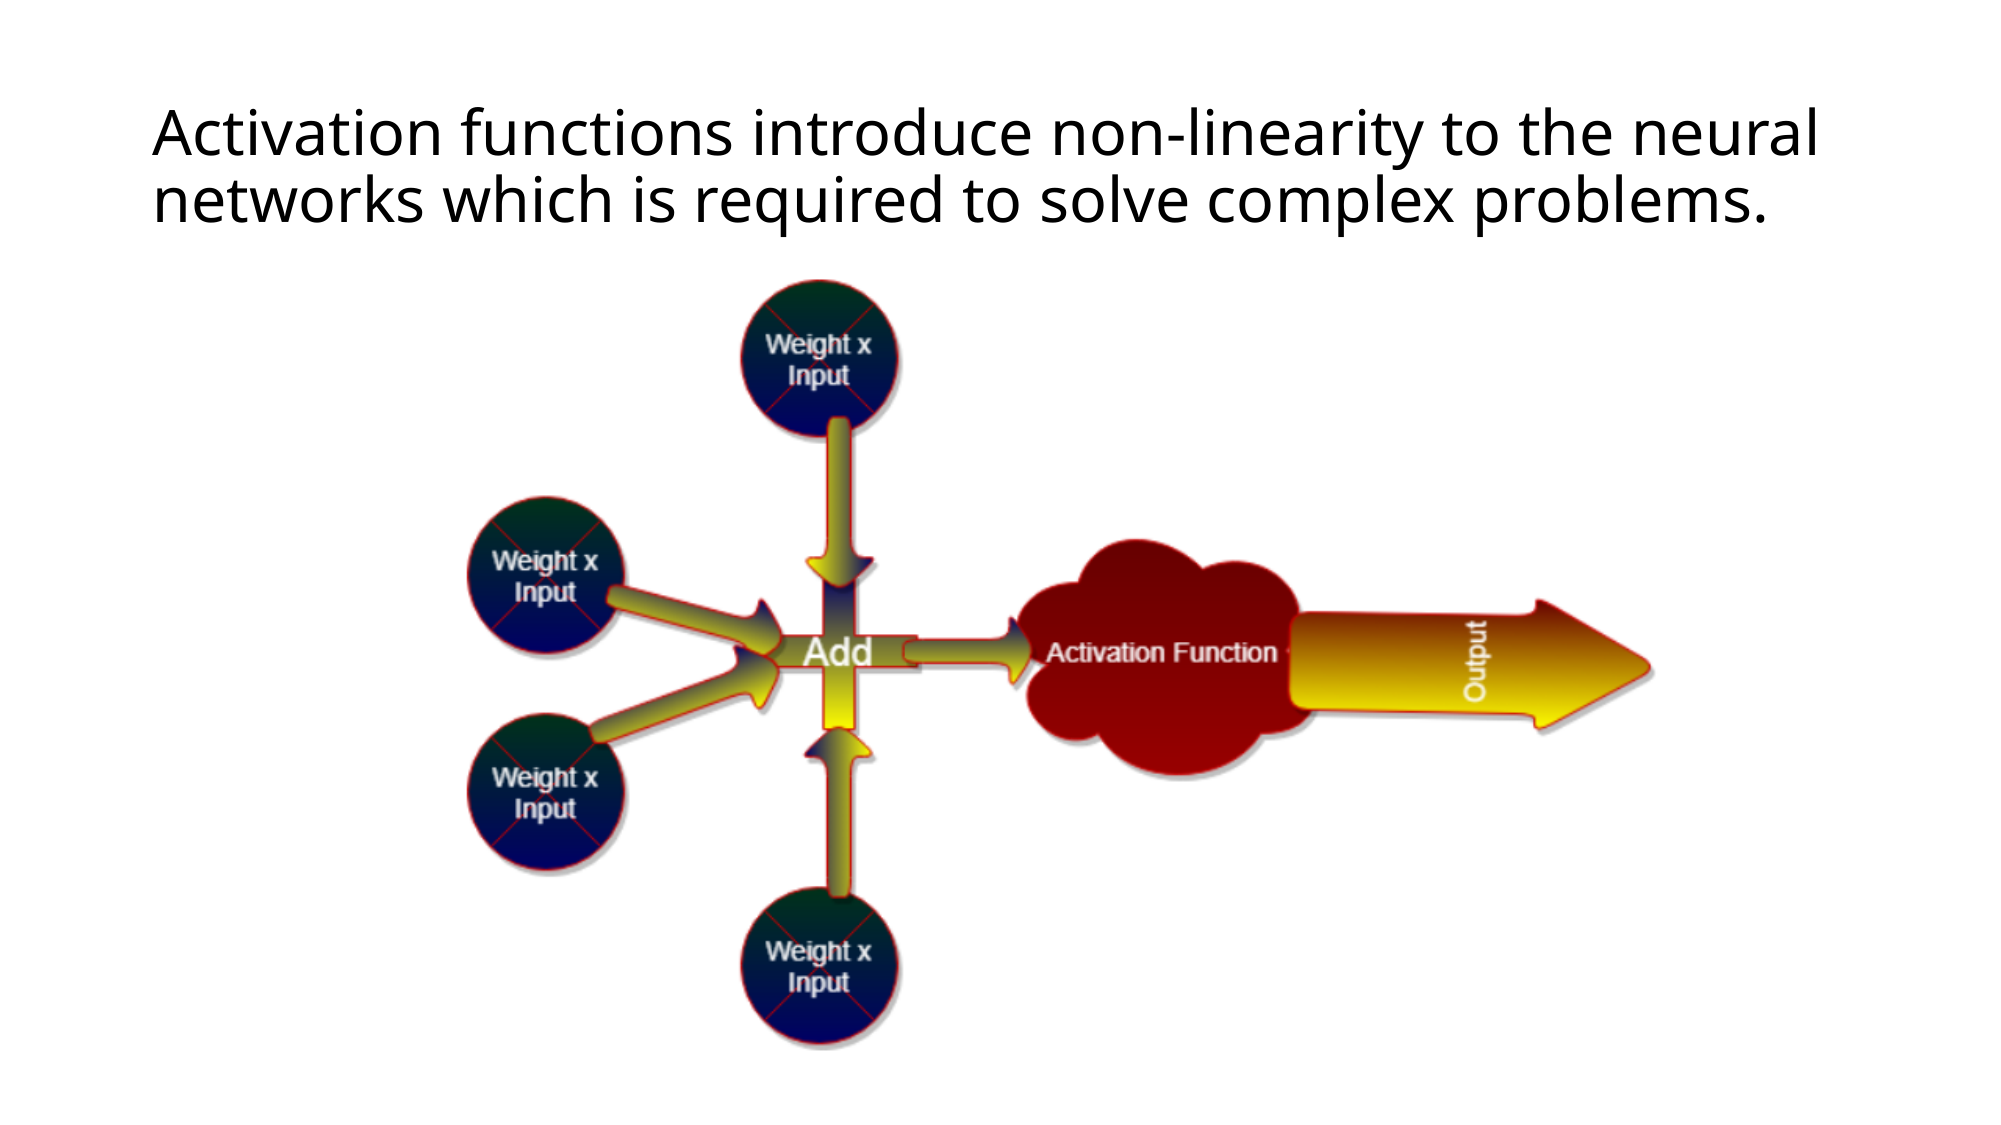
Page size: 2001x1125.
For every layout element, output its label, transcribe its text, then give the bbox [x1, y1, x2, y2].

picture [414, 261, 1690, 1107]
title Activation functions introduce non-linearity to the neural networks which is required to solve complex problems. [137, 59, 1863, 278]
